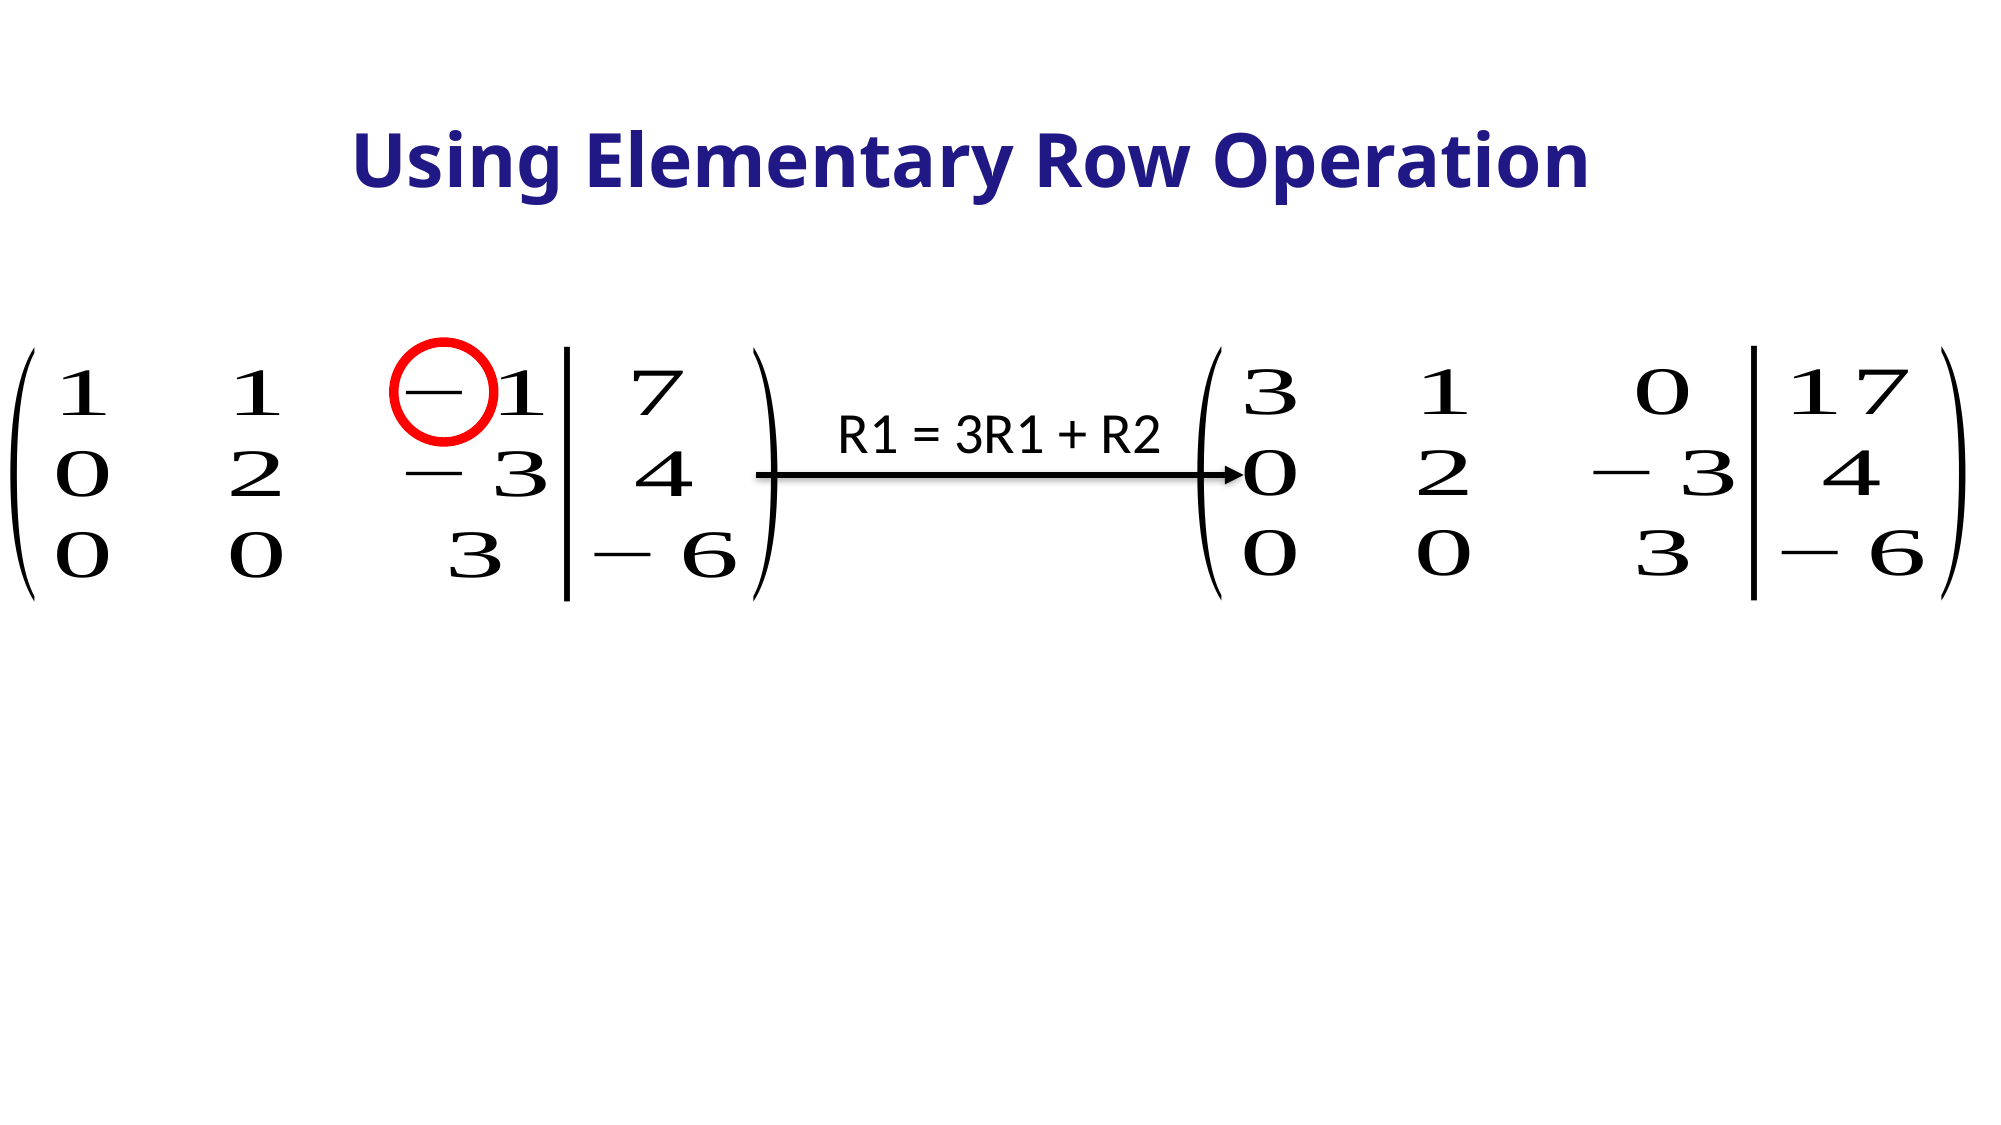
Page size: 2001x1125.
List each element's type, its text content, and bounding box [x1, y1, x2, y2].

text_box R1 = 3R1 + R2 [822, 387, 1177, 473]
title Using Elementary Row Operation [262, 112, 1681, 204]
text_box [391, 339, 496, 445]
